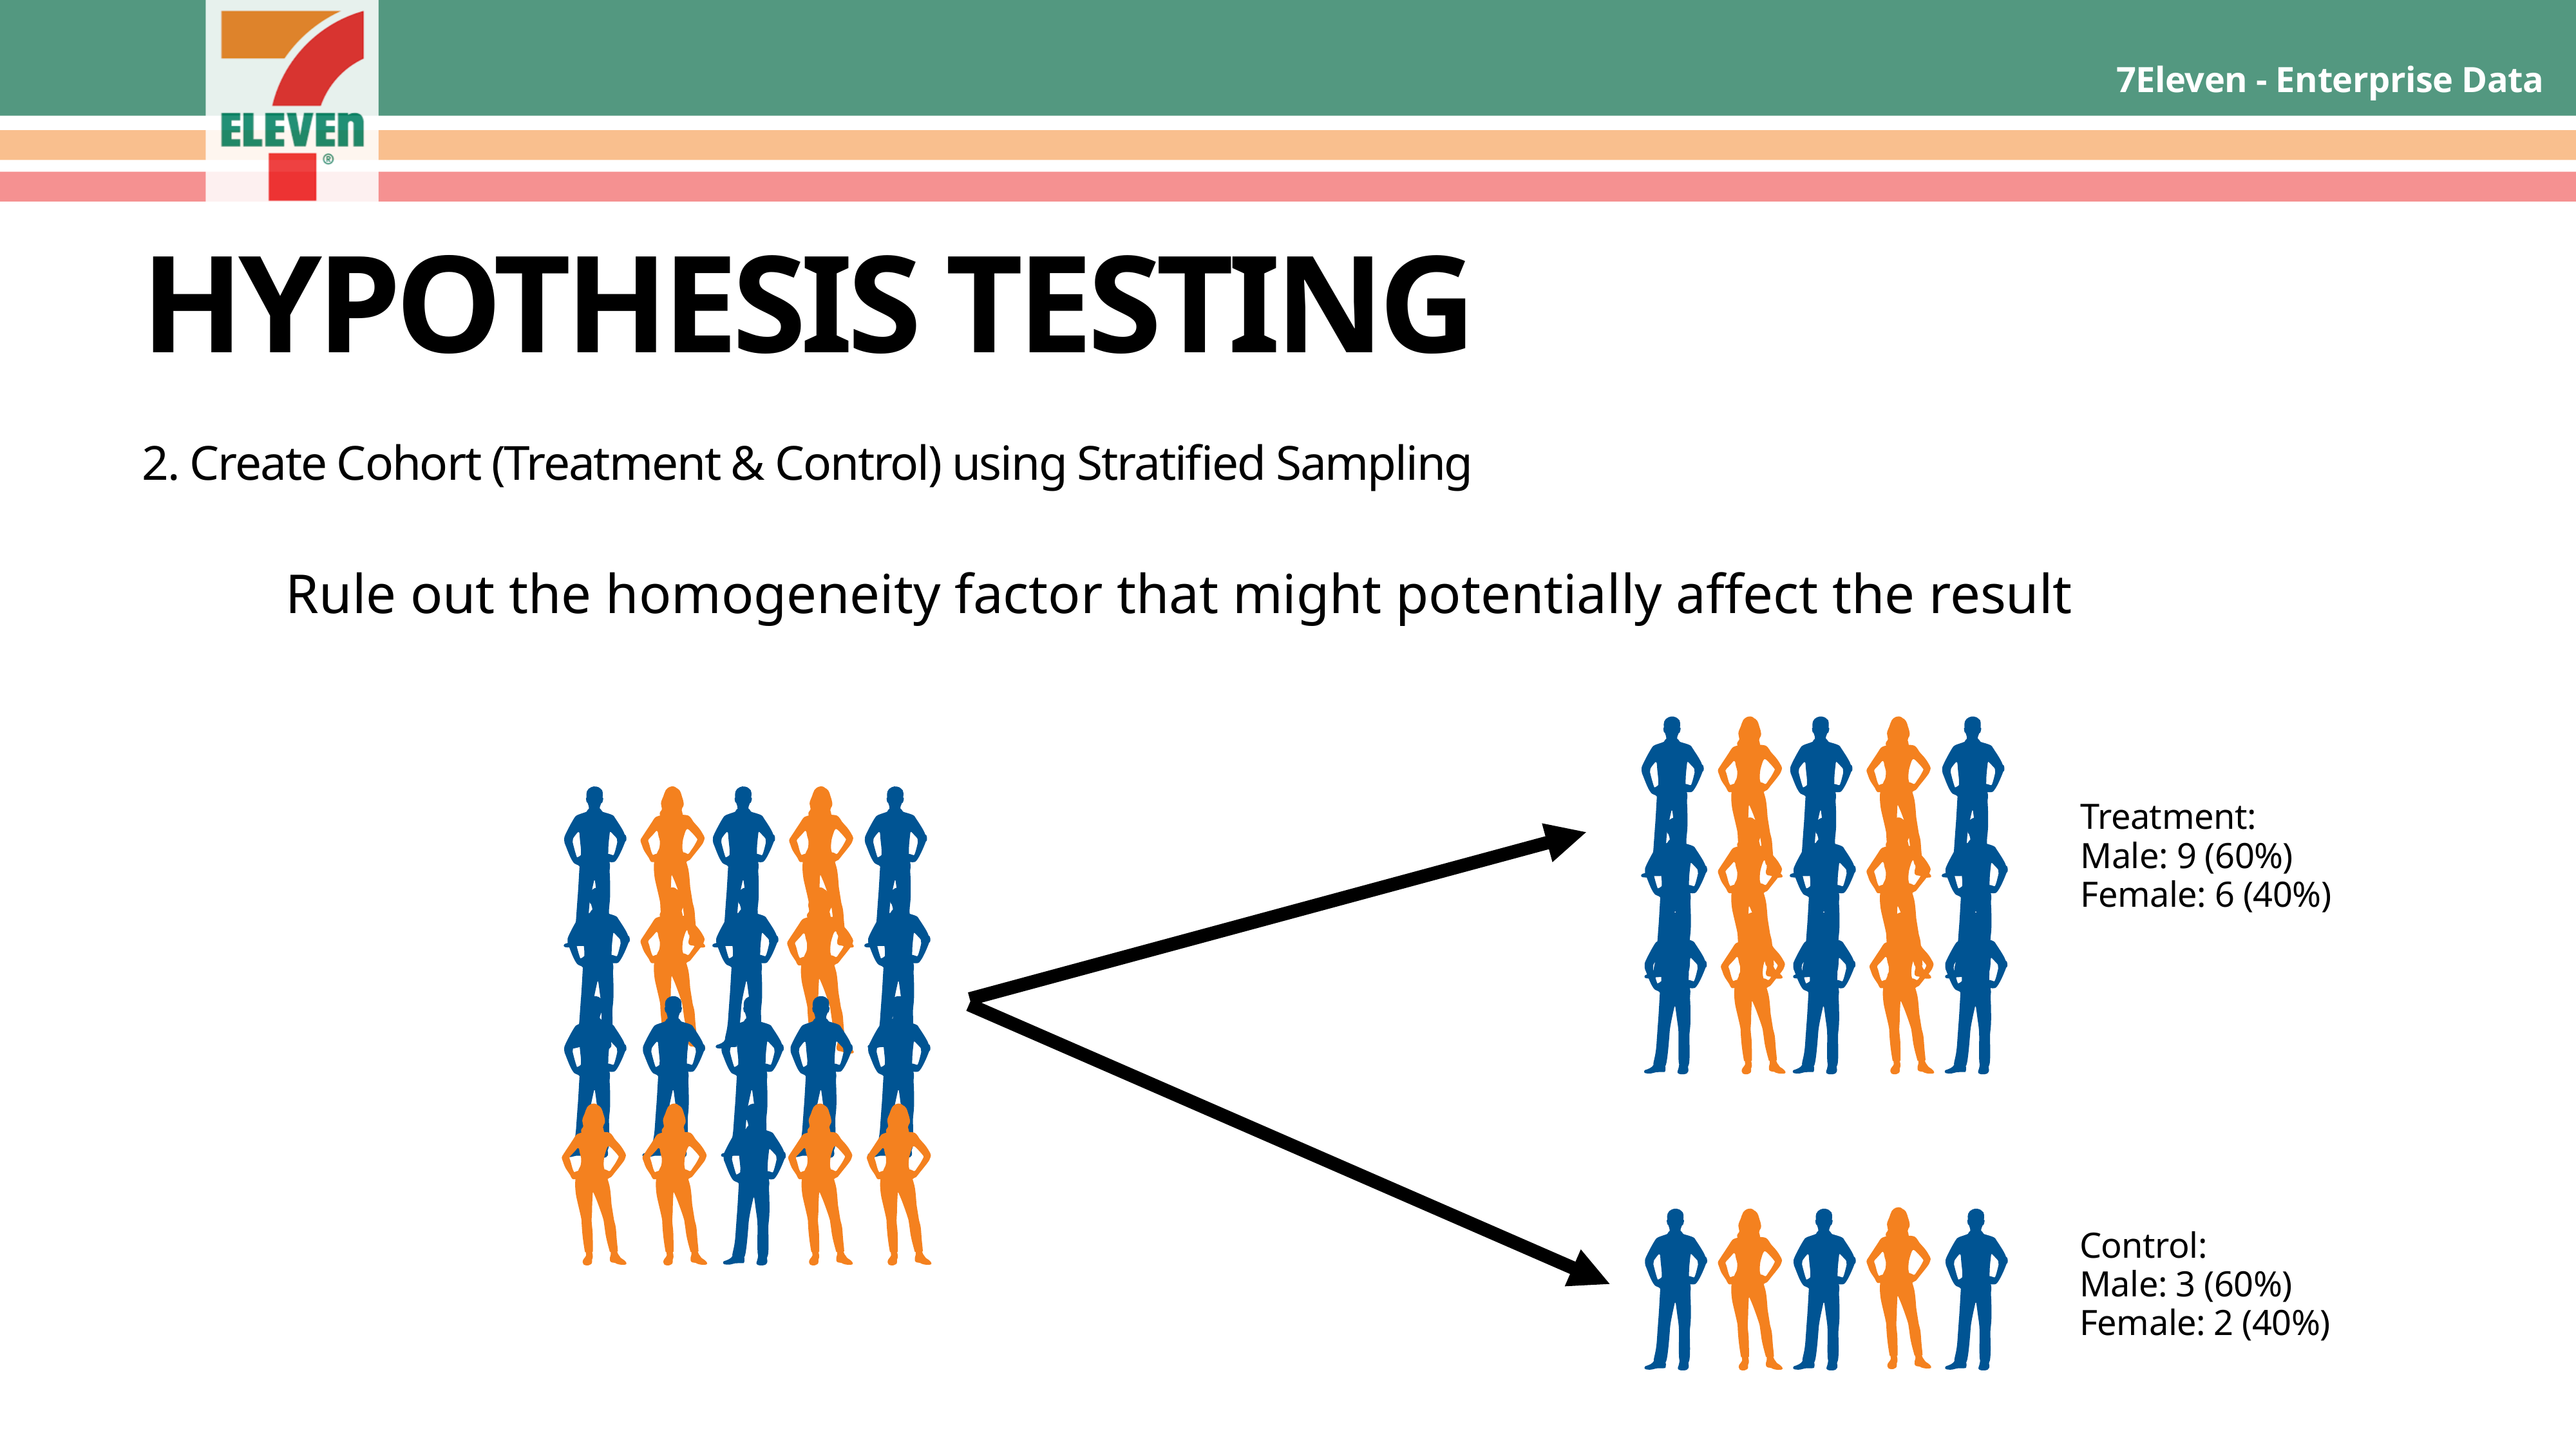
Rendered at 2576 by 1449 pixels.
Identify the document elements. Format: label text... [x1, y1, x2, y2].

text_box [1641, 873, 1646, 878]
text_box [1946, 817, 2008, 941]
text_box Rule out the homogeneity factor that might potentially affect the result [280, 554, 2302, 630]
text_box [732, 1042, 737, 1047]
text_box [1942, 873, 1947, 878]
text_box [866, 1103, 932, 1265]
text_box [725, 934, 732, 947]
text_box [1945, 1208, 2008, 1370]
text_box [1803, 864, 1810, 876]
text_box [1765, 860, 1774, 876]
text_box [0, 0, 2576, 213]
text_box [1869, 912, 1935, 1075]
text_box [1793, 974, 1797, 979]
text_box [909, 1150, 913, 1158]
text_box [715, 1041, 723, 1049]
text_box [712, 943, 717, 948]
text_box [564, 943, 569, 948]
text_box [1644, 912, 1707, 1075]
text_box [1794, 817, 1856, 941]
text_box [1945, 974, 1949, 979]
text_box [790, 996, 853, 1135]
text_box [1718, 1208, 1783, 1371]
text_box [969, 1004, 1610, 1285]
text_box [1926, 974, 1931, 979]
text_box [787, 887, 853, 1031]
text_box [837, 1043, 843, 1052]
text_box Treatment: Male: 9 (60%) Female: 6 (40%) [2075, 797, 2337, 919]
text_box [1955, 864, 1962, 876]
text_box [643, 996, 705, 1139]
text_box [868, 996, 931, 1138]
text_box [687, 931, 697, 946]
text_box [564, 996, 627, 1135]
text_box [877, 934, 884, 947]
text_box [1913, 956, 1924, 977]
text_box [878, 1043, 884, 1048]
text_box [1721, 912, 1786, 1075]
text_box [733, 1150, 739, 1156]
text_box [1927, 873, 1931, 878]
text_box [868, 887, 931, 1025]
text_box [712, 786, 775, 920]
text_box [1866, 716, 1931, 855]
text_box 2. Create Cohort (Treatment & Control) using Stratified Sampling [137, 428, 2447, 502]
text_box [864, 943, 869, 948]
text_box [571, 1148, 580, 1157]
text_box [788, 1103, 853, 1265]
text_box [609, 1043, 612, 1049]
text_box [688, 1042, 694, 1047]
text_box [1654, 864, 1661, 876]
text_box [1645, 817, 1707, 941]
text_box [1944, 912, 2008, 1075]
text_box [605, 1147, 609, 1158]
text_box [1644, 974, 1648, 979]
text_box [1653, 958, 1661, 978]
text_box [1718, 716, 1783, 855]
text_box [1792, 912, 1856, 1075]
text_box [1642, 716, 1704, 851]
text_box [1866, 817, 1931, 945]
text_box [640, 786, 705, 925]
text_box [1644, 1208, 1707, 1370]
text_box [701, 943, 705, 948]
text_box [864, 786, 927, 920]
text_box [573, 1043, 580, 1049]
title Hypothesis Testing [135, 243, 2447, 433]
text_box [640, 887, 705, 1030]
text_box [1777, 974, 1783, 979]
text_box [836, 932, 845, 946]
text_box [562, 1103, 627, 1265]
text_box [1790, 873, 1795, 878]
text_box [1790, 716, 1853, 851]
text_box [797, 1149, 806, 1157]
text_box [576, 934, 583, 947]
text_box [567, 887, 630, 1025]
text_box [1913, 860, 1923, 876]
text_box [875, 1149, 885, 1157]
text_box [1954, 959, 1962, 978]
text_box [564, 786, 627, 921]
text_box [651, 1149, 661, 1157]
text_box [721, 996, 784, 1136]
text_box [723, 1103, 786, 1265]
text_box Control: Male: 3 (60%) Female: 2 (40%) [2074, 1226, 2336, 1348]
text_box [642, 1103, 708, 1265]
text_box [1793, 1208, 1856, 1370]
text_box [831, 1147, 835, 1158]
text_box [789, 786, 853, 927]
text_box [1866, 1207, 1931, 1370]
text_box [1802, 959, 1810, 978]
text_box [716, 887, 779, 1039]
text_box [969, 830, 1586, 999]
text_box [1942, 716, 2005, 851]
text_box [1718, 817, 1783, 944]
text_box [1765, 956, 1776, 977]
